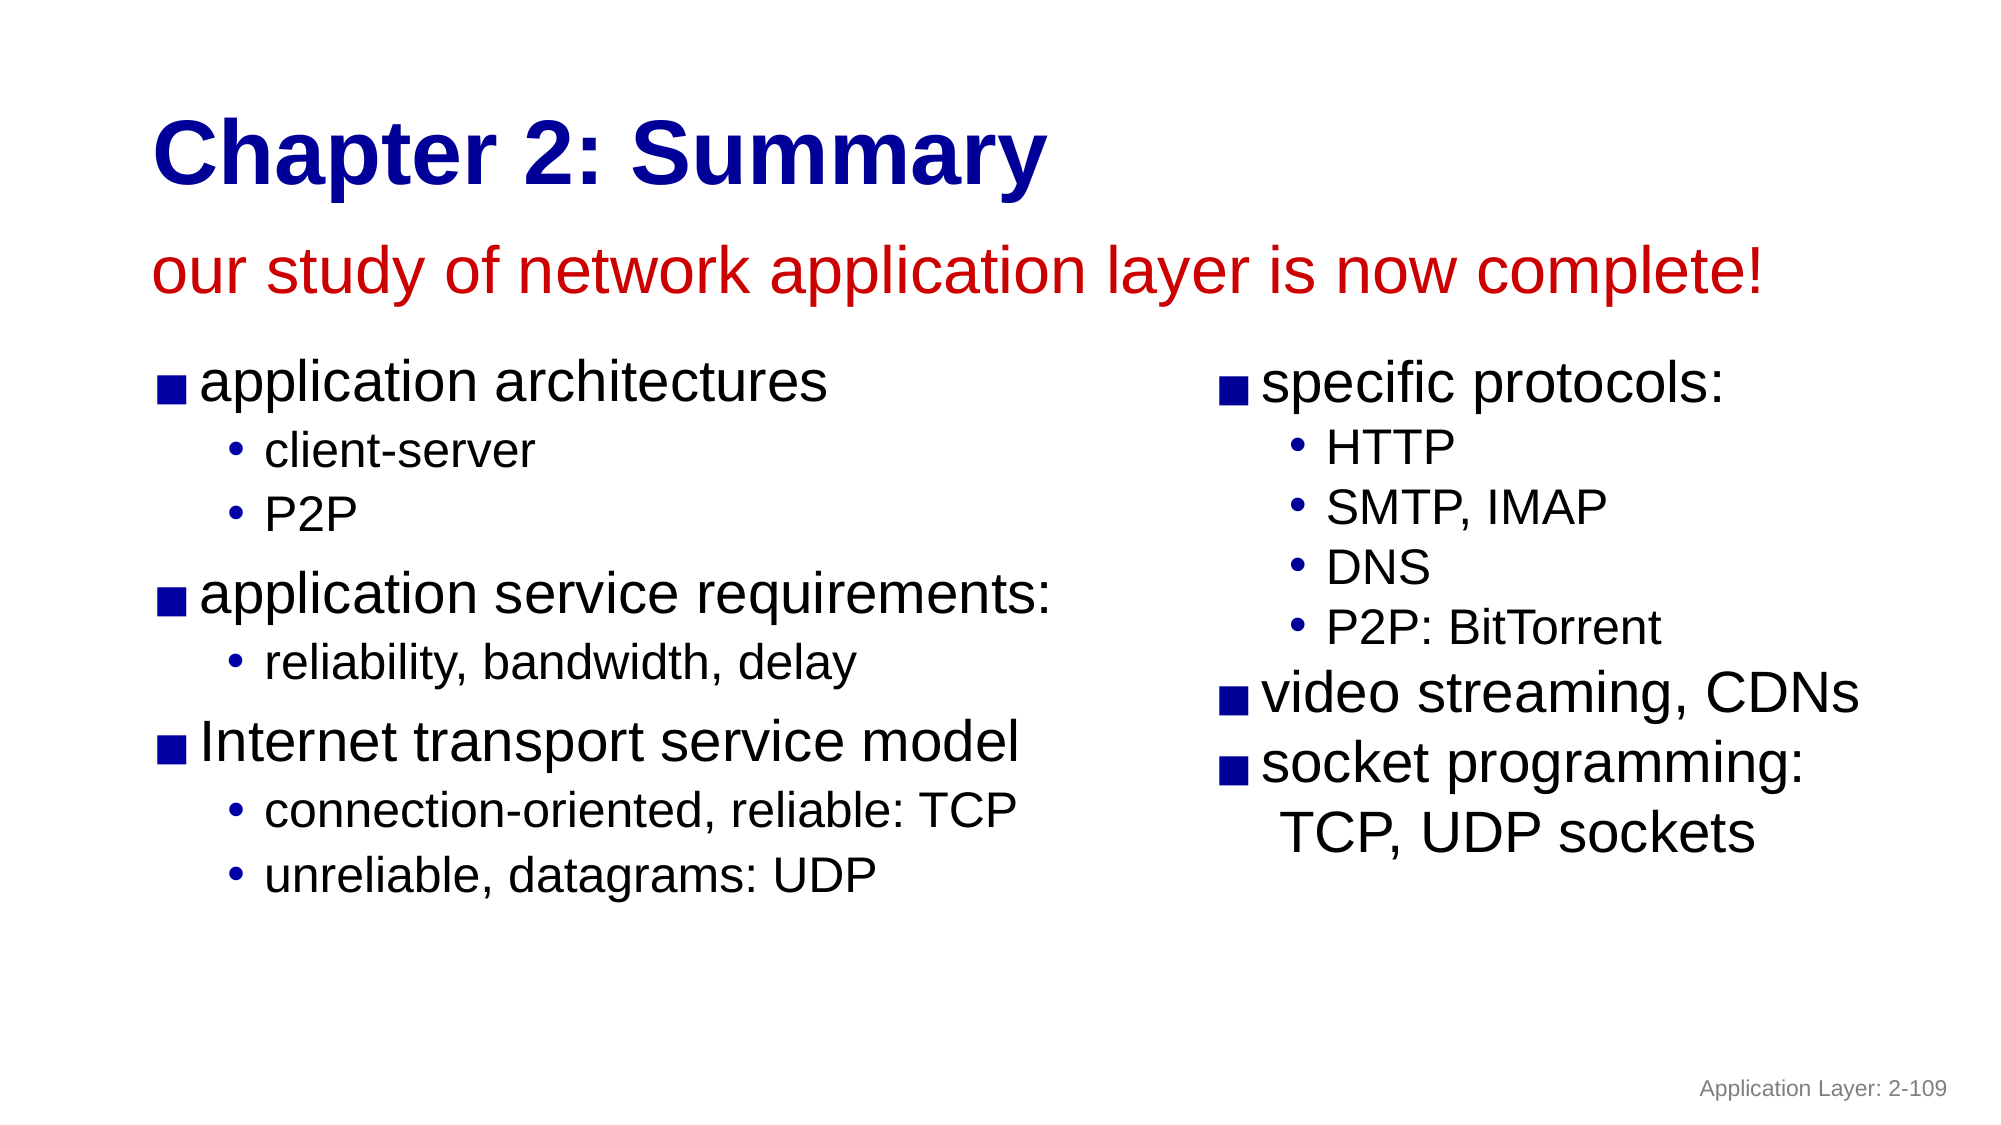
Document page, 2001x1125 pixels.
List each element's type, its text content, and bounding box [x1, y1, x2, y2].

slide_number Application Layer: 2-‹#› [1512, 1056, 1963, 1117]
title Chapter 2: Summary [137, 74, 1863, 221]
text_box our study of network application layer is now complete! [115, 228, 1791, 340]
list application architectures client-server P2P application service requirements: reliability, bandwidth, delay Internet transport service model connection-oriented, reliable: TCP unreliable, datagrams: UDP [137, 343, 1075, 1032]
text_box specific protocols: HTTP SMTP, IMAP DNS P2P: BitTorrent video streaming, CDNs socket programming: TCP, UDP sockets [1199, 337, 1963, 941]
